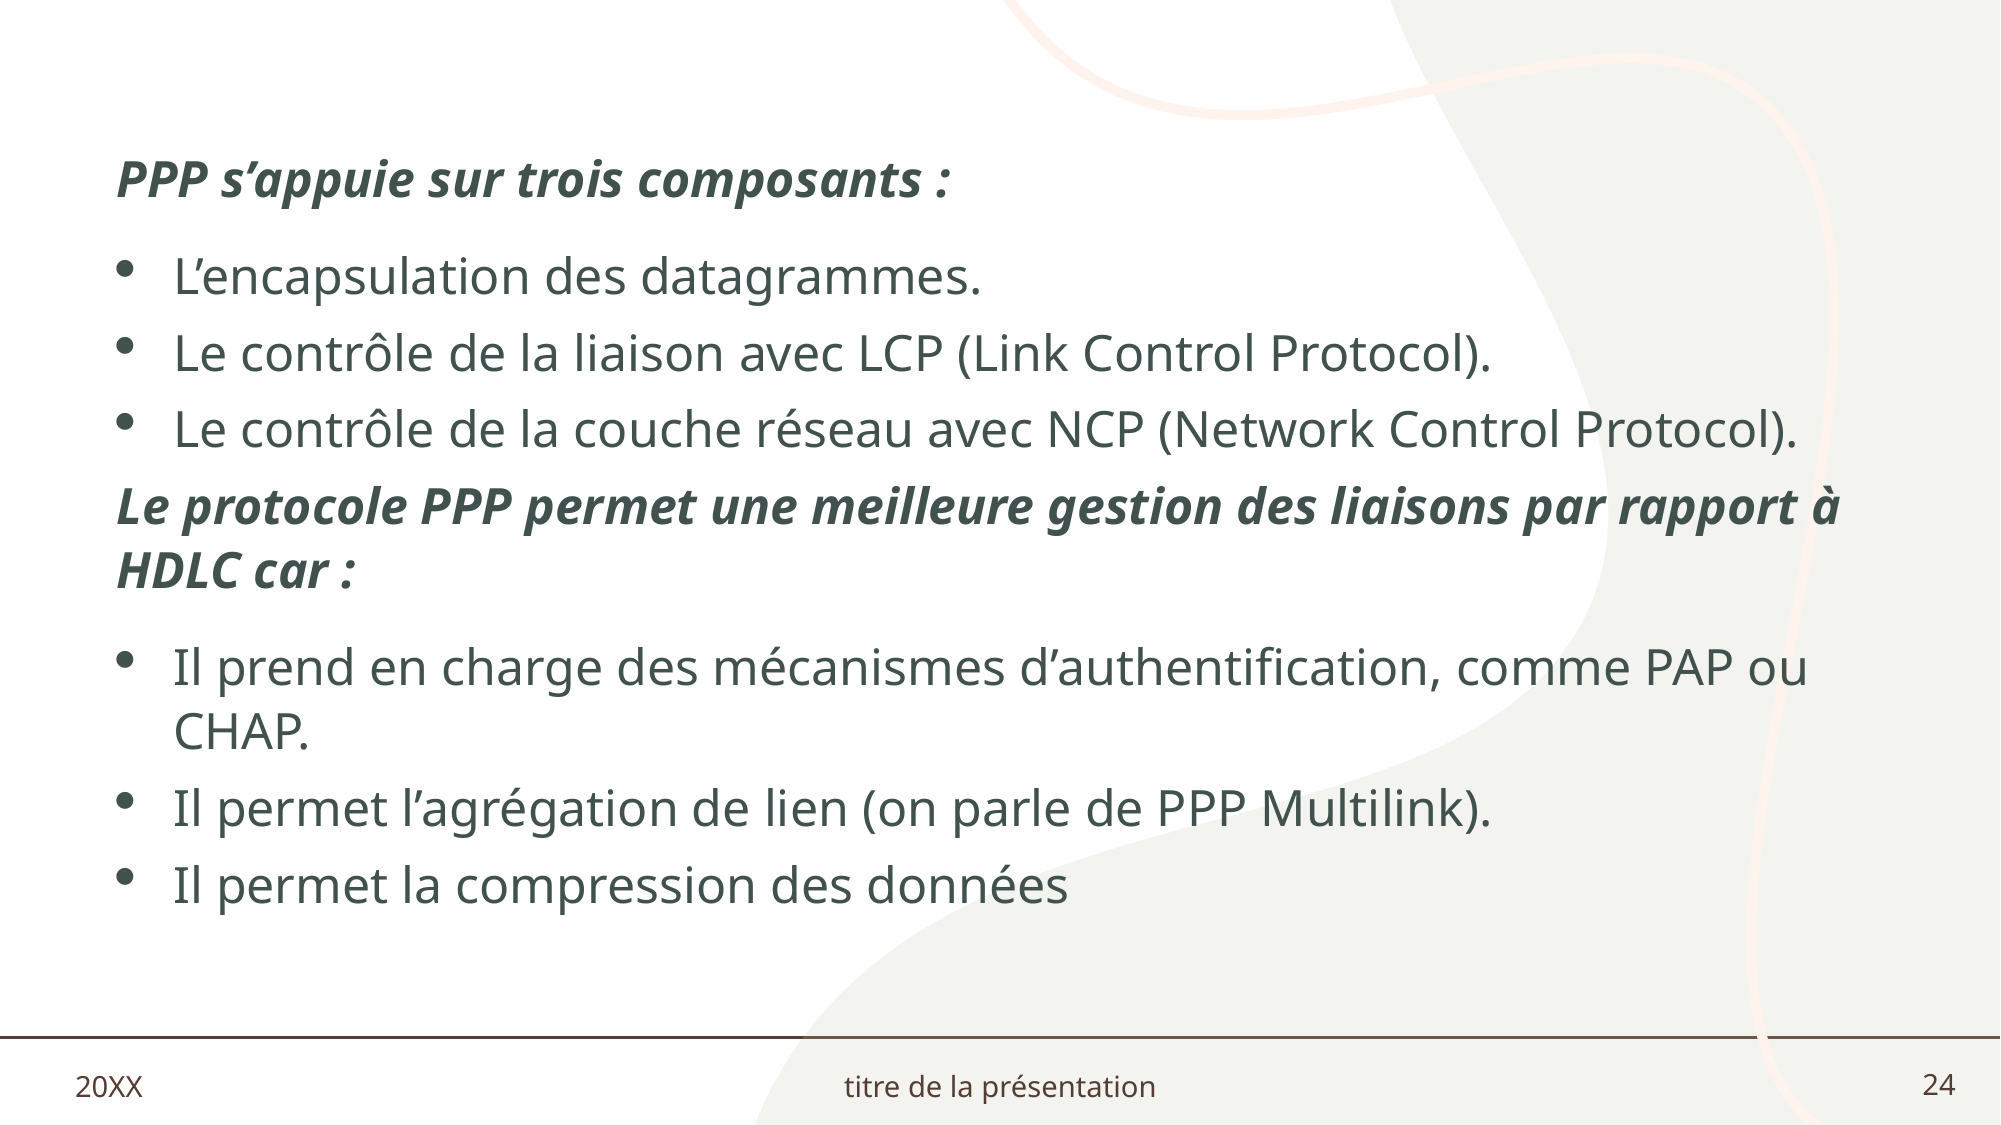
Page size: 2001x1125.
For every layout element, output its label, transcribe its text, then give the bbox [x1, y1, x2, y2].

footer titre de la présentation [718, 1060, 1283, 1112]
slide_number 20XX [60, 1060, 222, 1112]
text_box PPP s’appuie sur trois composants : L’encapsulation des datagrammes. Le contrôle de la liaison avec LCP (Link Control Protocol). Le contrôle de la couche réseau avec NCP (Network Control Protocol). Le protocole PPP permet une meilleure gestion des liaisons par rapport à HDLC car : Il prend en charge des mécanismes d’authentification, comme PAP ou CHAP. Il permet l’agrégation de lien (on parle de PPP Multilink). Il permet la compression des données [101, 136, 1890, 921]
slide_number 24 [1808, 1060, 1971, 1112]
